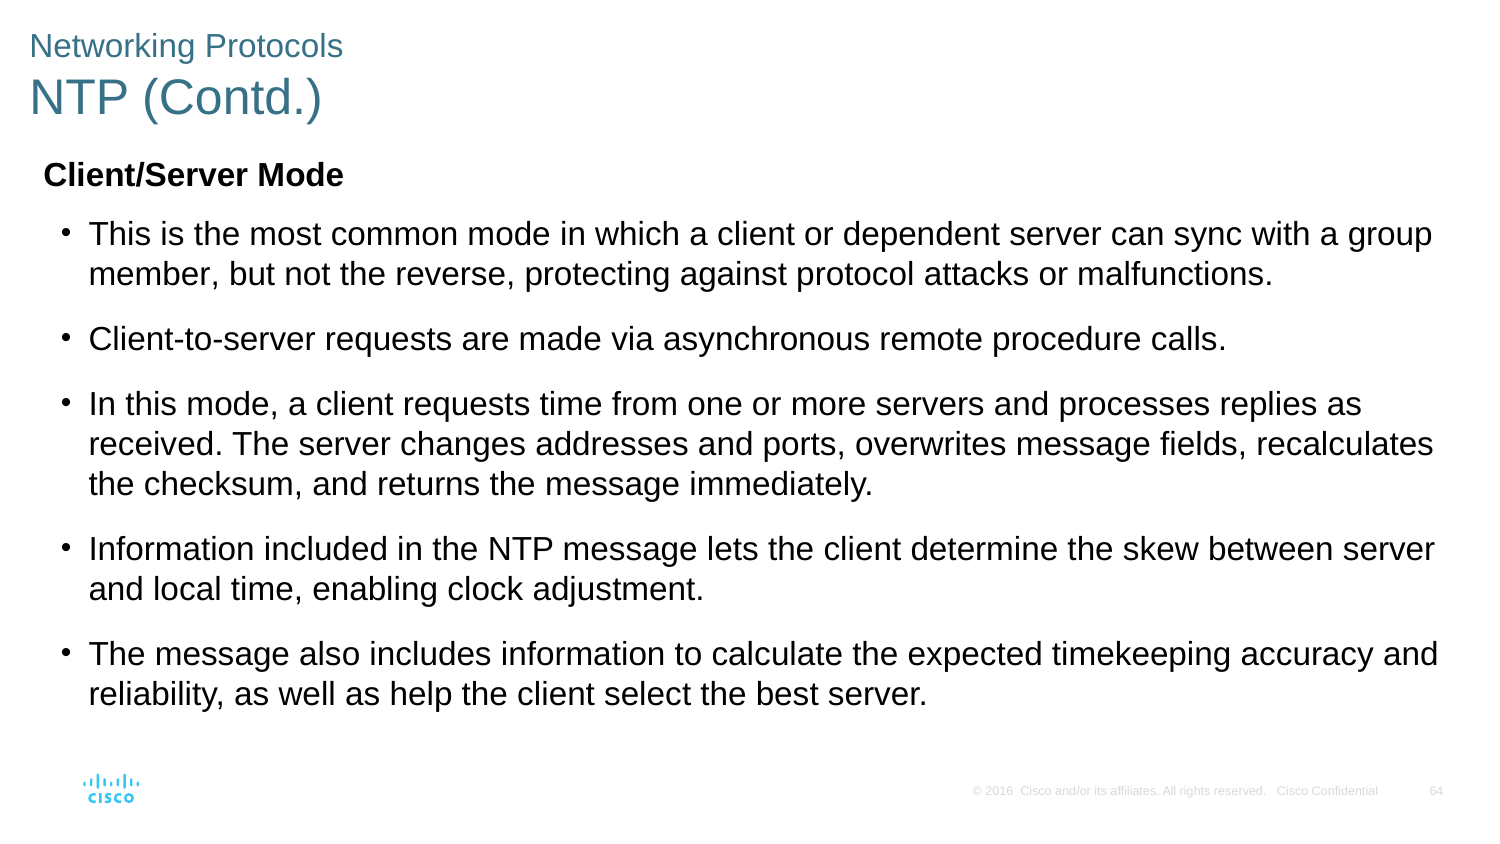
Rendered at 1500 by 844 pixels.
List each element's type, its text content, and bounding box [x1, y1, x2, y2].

list Client/Server Mode This is the most common mode in which a client or dependent server can sync with a group member, but not the reverse, protecting against protocol attacks or malfunctions. Client-to-server requests are made via asynchronous remote procedure calls. In this mode, a client requests time from one or more servers and processes replies as received. The server changes addresses and ports, overwrites message ﬁelds, recalculates the checksum, and returns the message immediately. Information included in the NTP message lets the client determine the skew between server and local time, enabling clock adjustment. The message also includes information to calculate the expected timekeeping accuracy and reliability, as well as help the client select the best server. [28, 146, 1472, 745]
title Networking Protocols NTP (Contd.) [14, 2, 1474, 147]
